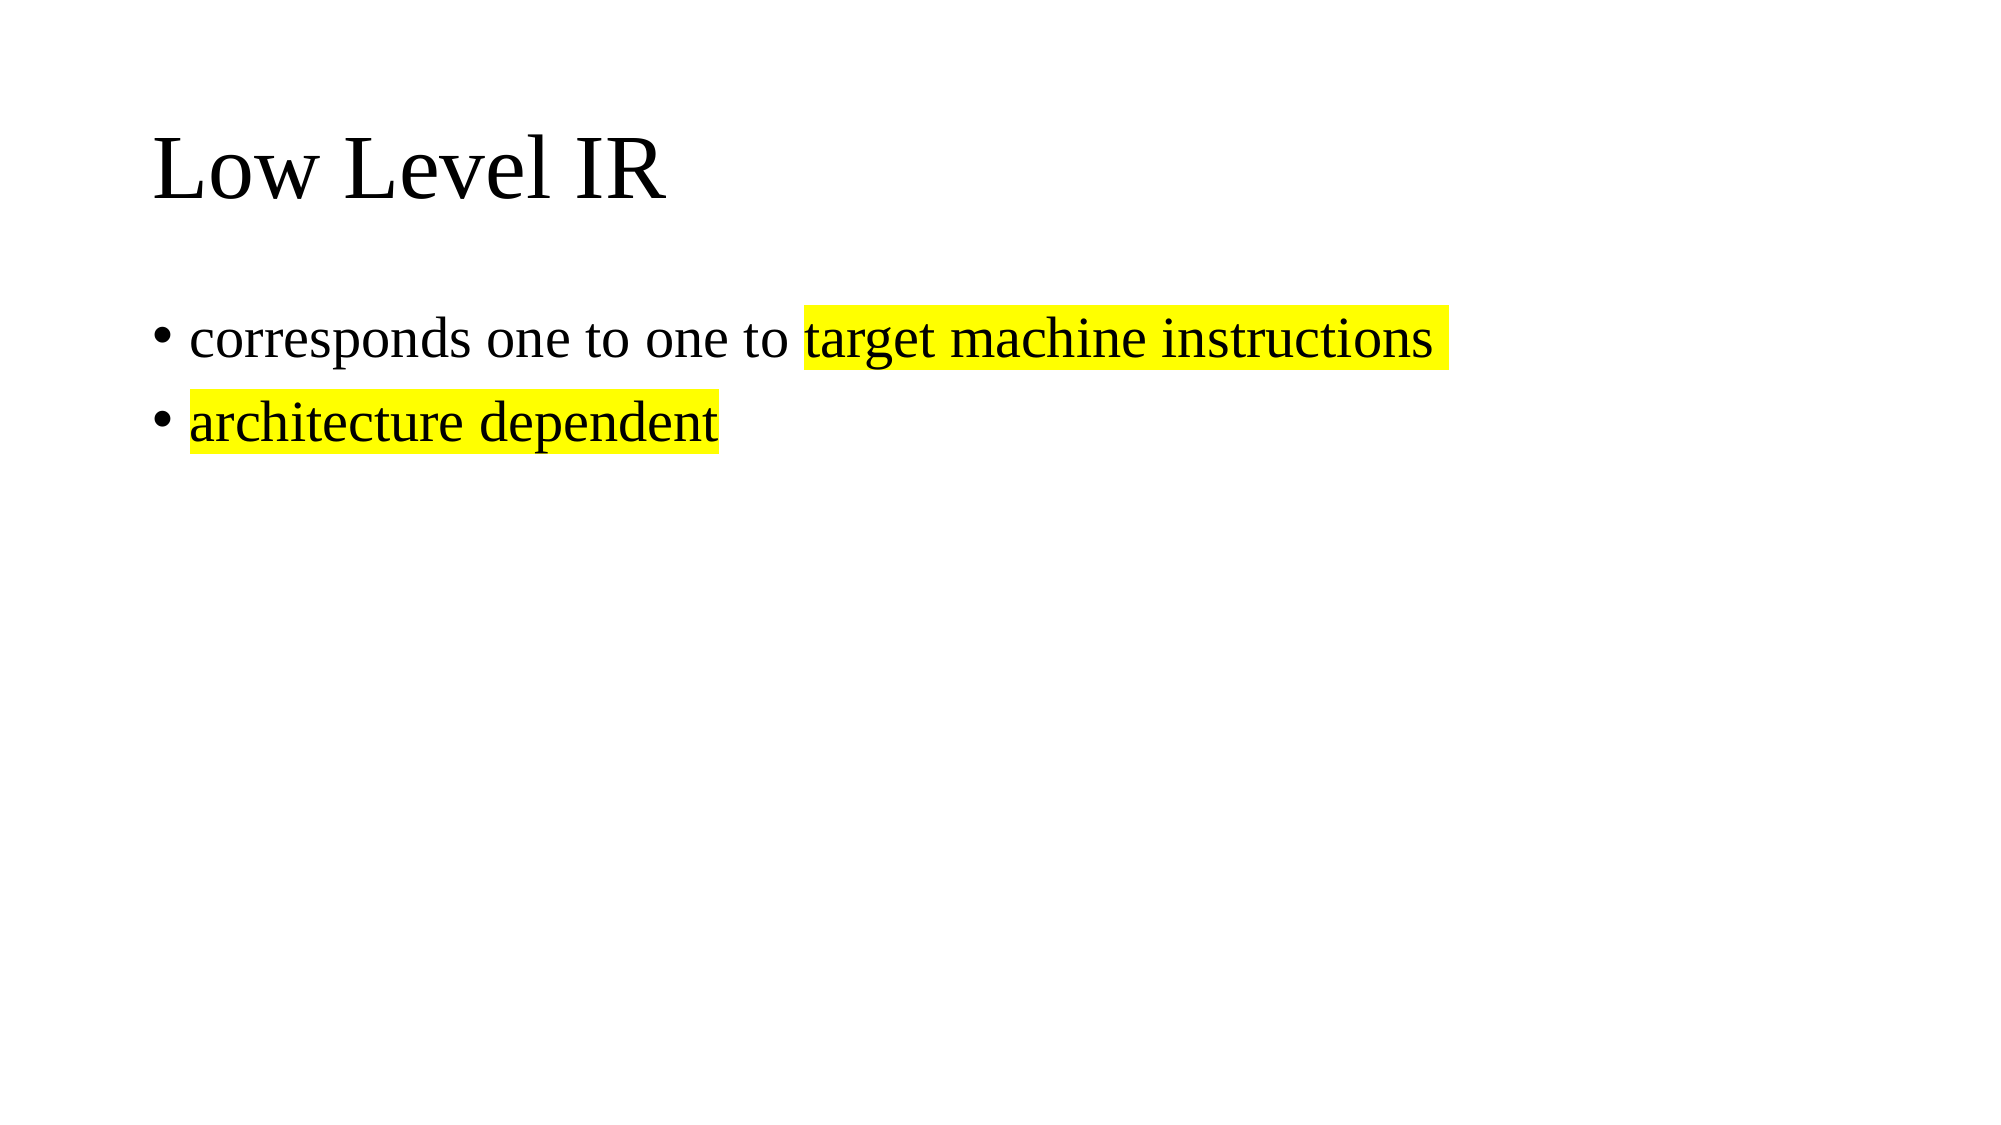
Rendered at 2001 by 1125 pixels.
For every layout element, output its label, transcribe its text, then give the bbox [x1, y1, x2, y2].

list corresponds one to one to target machine instructions architecture dependent [137, 299, 1863, 1014]
title Low Level IR [137, 59, 1863, 278]
